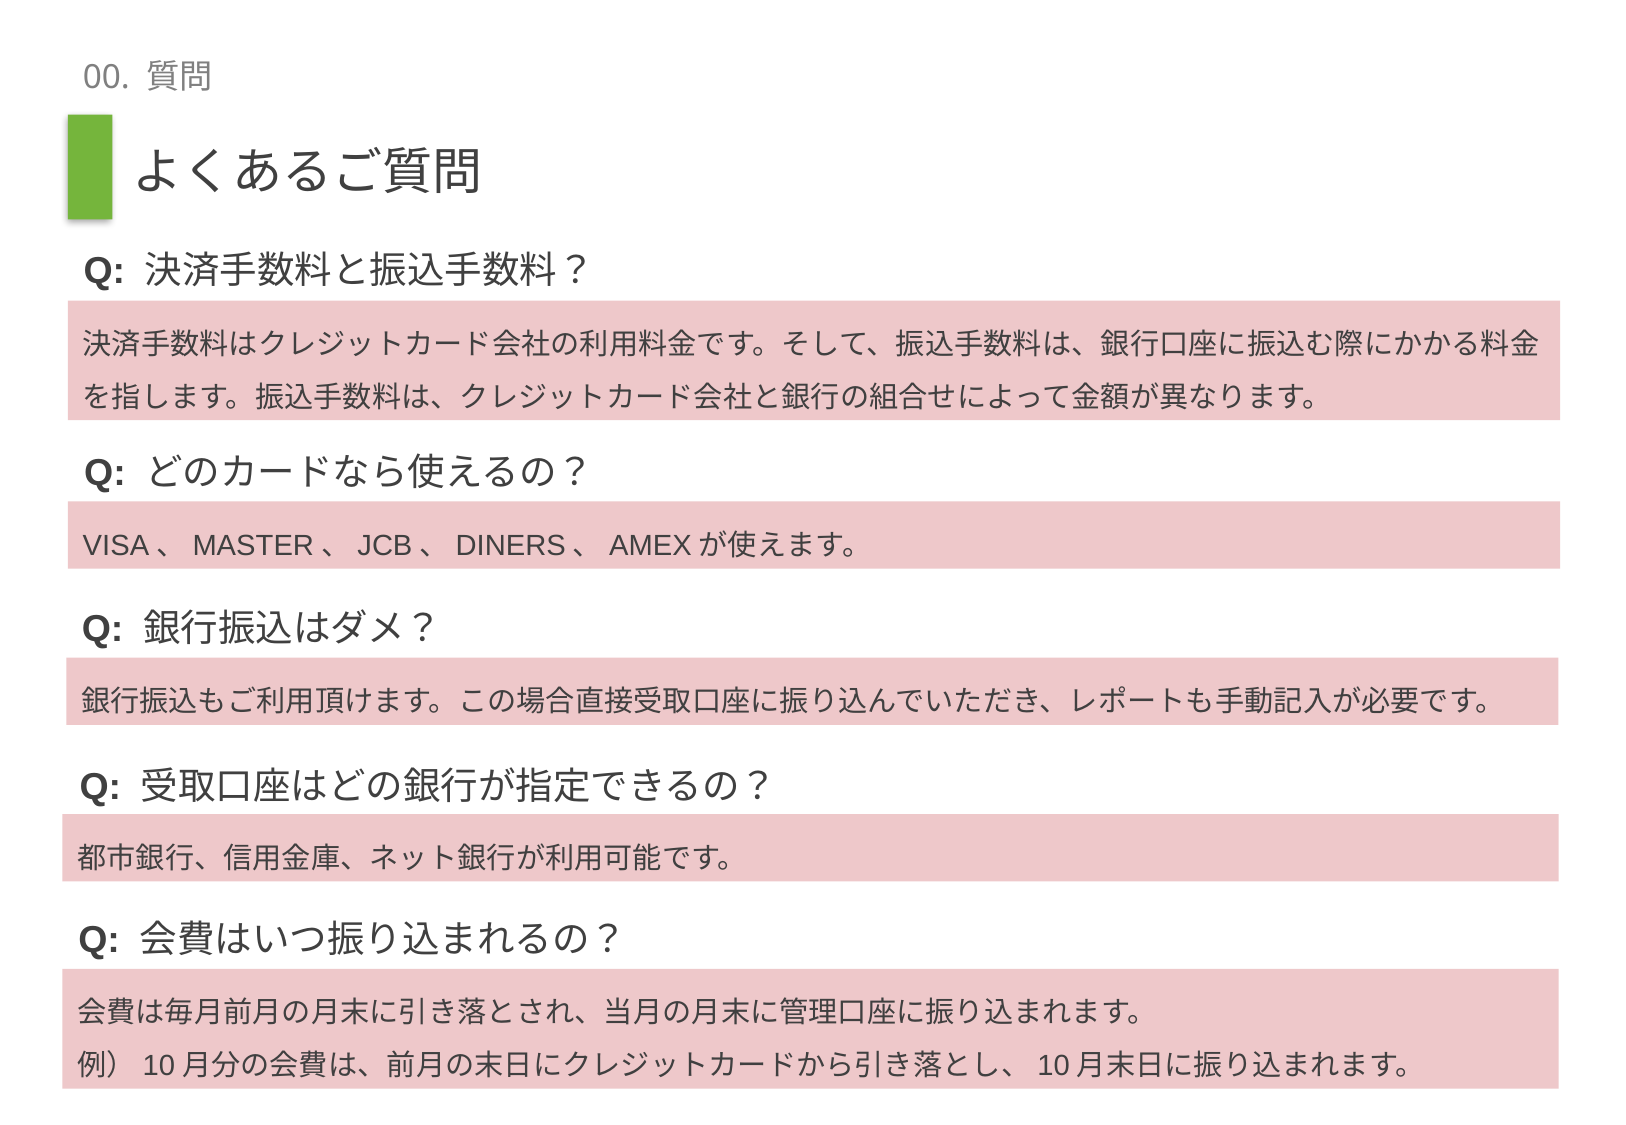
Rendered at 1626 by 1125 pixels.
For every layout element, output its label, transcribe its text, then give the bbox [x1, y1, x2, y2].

text_box VISA、MASTER、JCB、DINERS、AMEXが使えます。 [67, 501, 1561, 569]
text_box 都市銀行、信用金庫、ネット銀行が利用可能です。 [62, 814, 1559, 882]
text_box 会費は毎月前月の月末に引き落とされ、当月の月末に管理口座に振り込まれます。 例）10月分の会費は、前月の末日にクレジットカードから引き落とし、10月末日に振り込まれます。 [62, 968, 1559, 1089]
text_box 銀行振込もご利用頂けます。この場合直接受取口座に振り込んでいただき、レポートも手動記入が必要です。 [66, 657, 1559, 725]
text_box Q: 会費はいつ振り込まれるの？ [63, 907, 642, 968]
title 00. 質問 [67, 47, 1561, 101]
text_box 決済手数料はクレジットカード会社の利用料金です。そして、振込手数料は、銀行口座に振込む際にかかる料金を指します。振込手数料は、クレジットカード会社と銀行の組合せによって金額が異なります。 [67, 300, 1561, 421]
text_box Q: どのカードなら使えるの？ [69, 440, 610, 500]
text_box Q: 受取口座はどの銀行が指定できるの？ [64, 754, 793, 814]
text_box Q: 銀行振込はダメ？ [67, 596, 457, 656]
text_box Q: 決済手数料と振込手数料？ [68, 239, 610, 299]
list よくあるご質問 [67, 101, 1561, 208]
